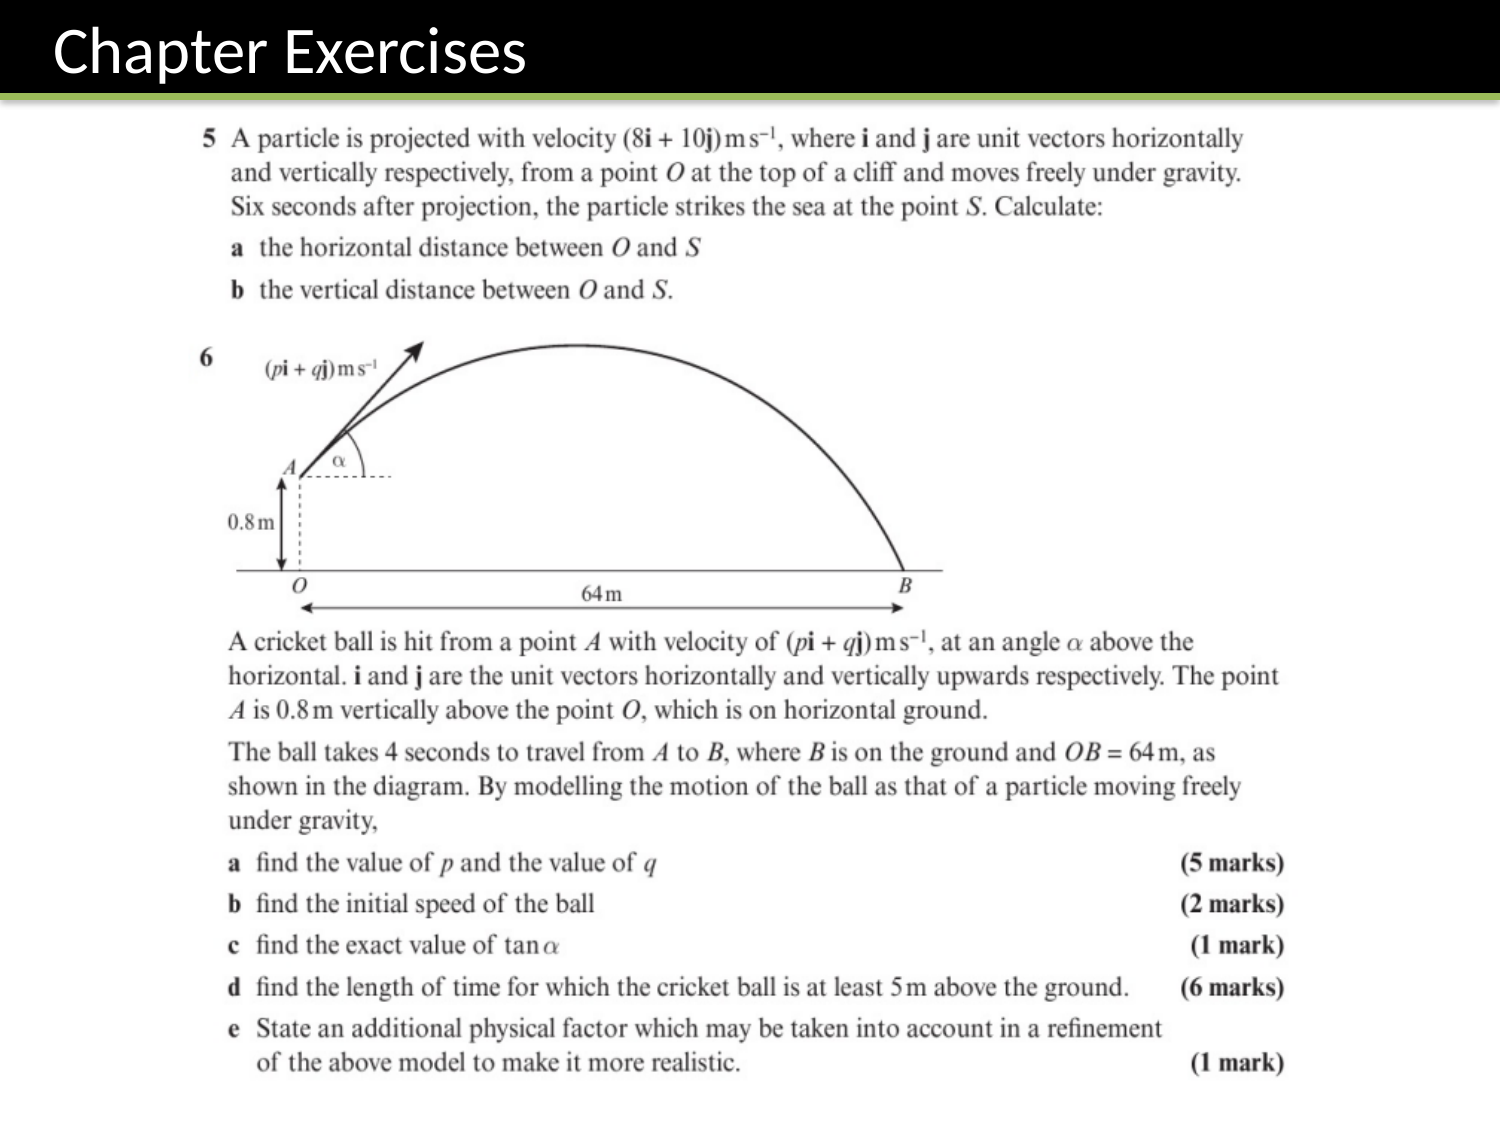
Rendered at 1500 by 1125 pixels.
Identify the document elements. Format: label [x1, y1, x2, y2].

picture [176, 113, 1323, 1113]
text_box [0, 0, 1500, 99]
